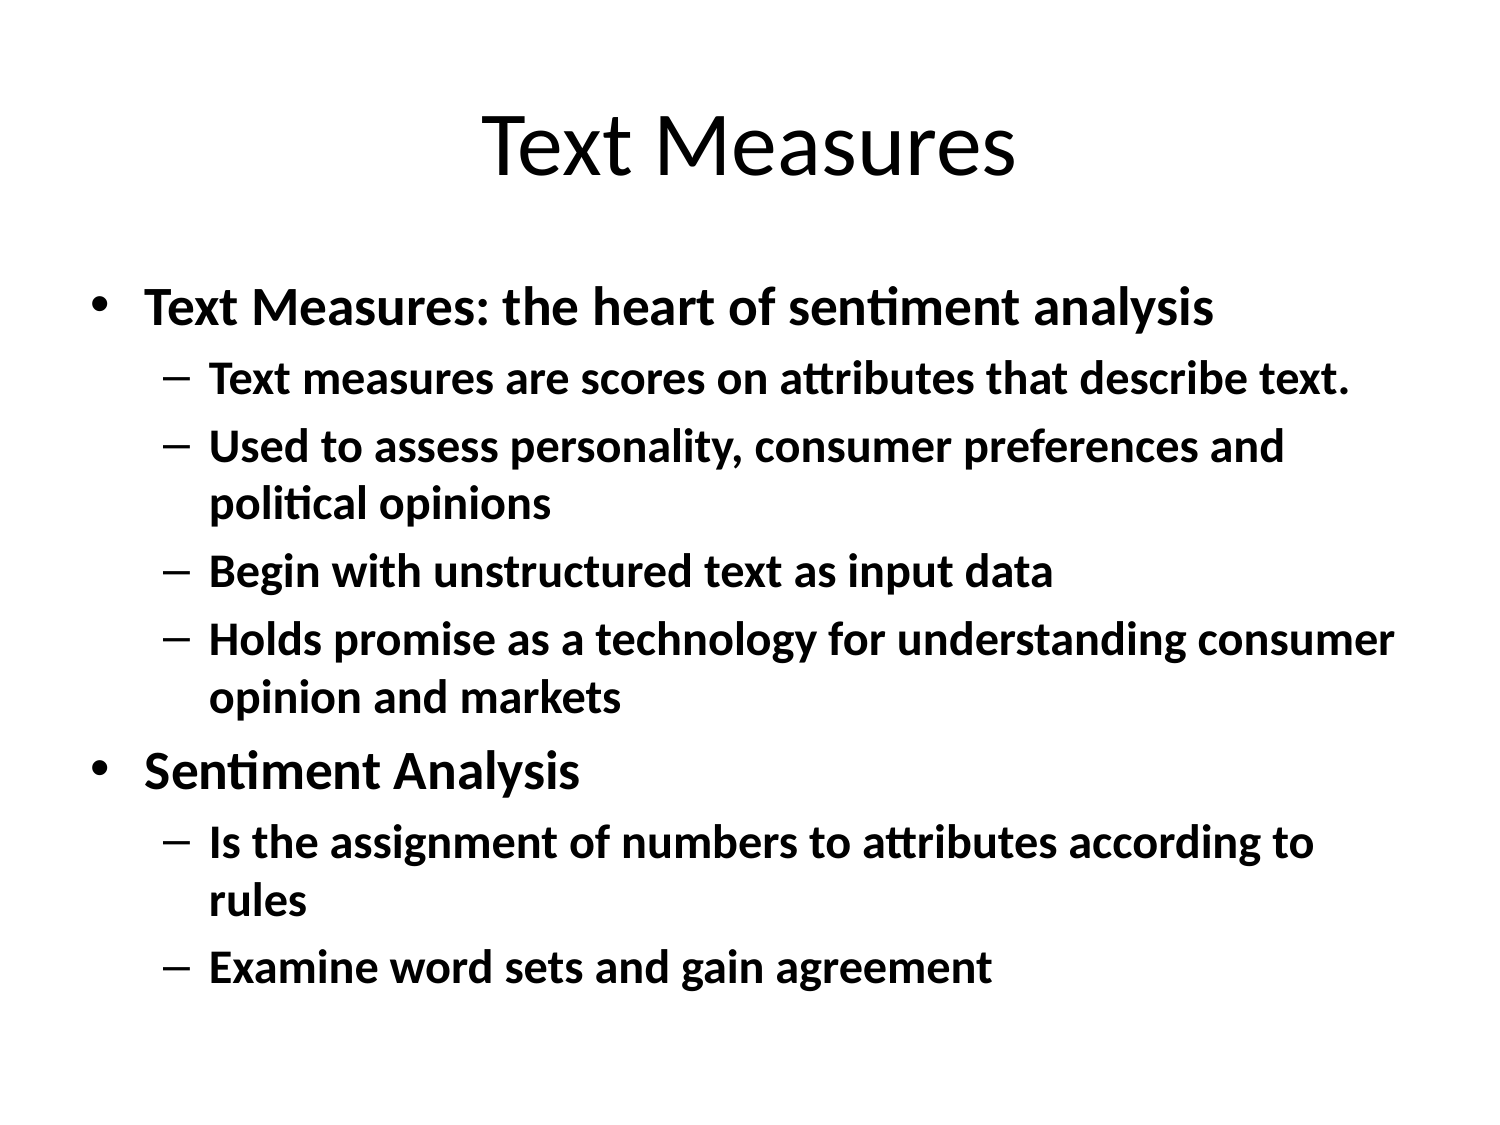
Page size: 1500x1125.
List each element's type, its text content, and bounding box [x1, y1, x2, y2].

title Text Measures [75, 45, 1425, 233]
list Text Measures: the heart of sentiment analysis Text measures are scores on attributes that describe text. Used to assess personality, consumer preferences and political opinions Begin with unstructured text as input data Holds promise as a technology for understanding consumer opinion and markets Sentiment Analysis Is the assignment of numbers to attributes according to rules Examine word sets and gain agreement [75, 262, 1425, 1005]
